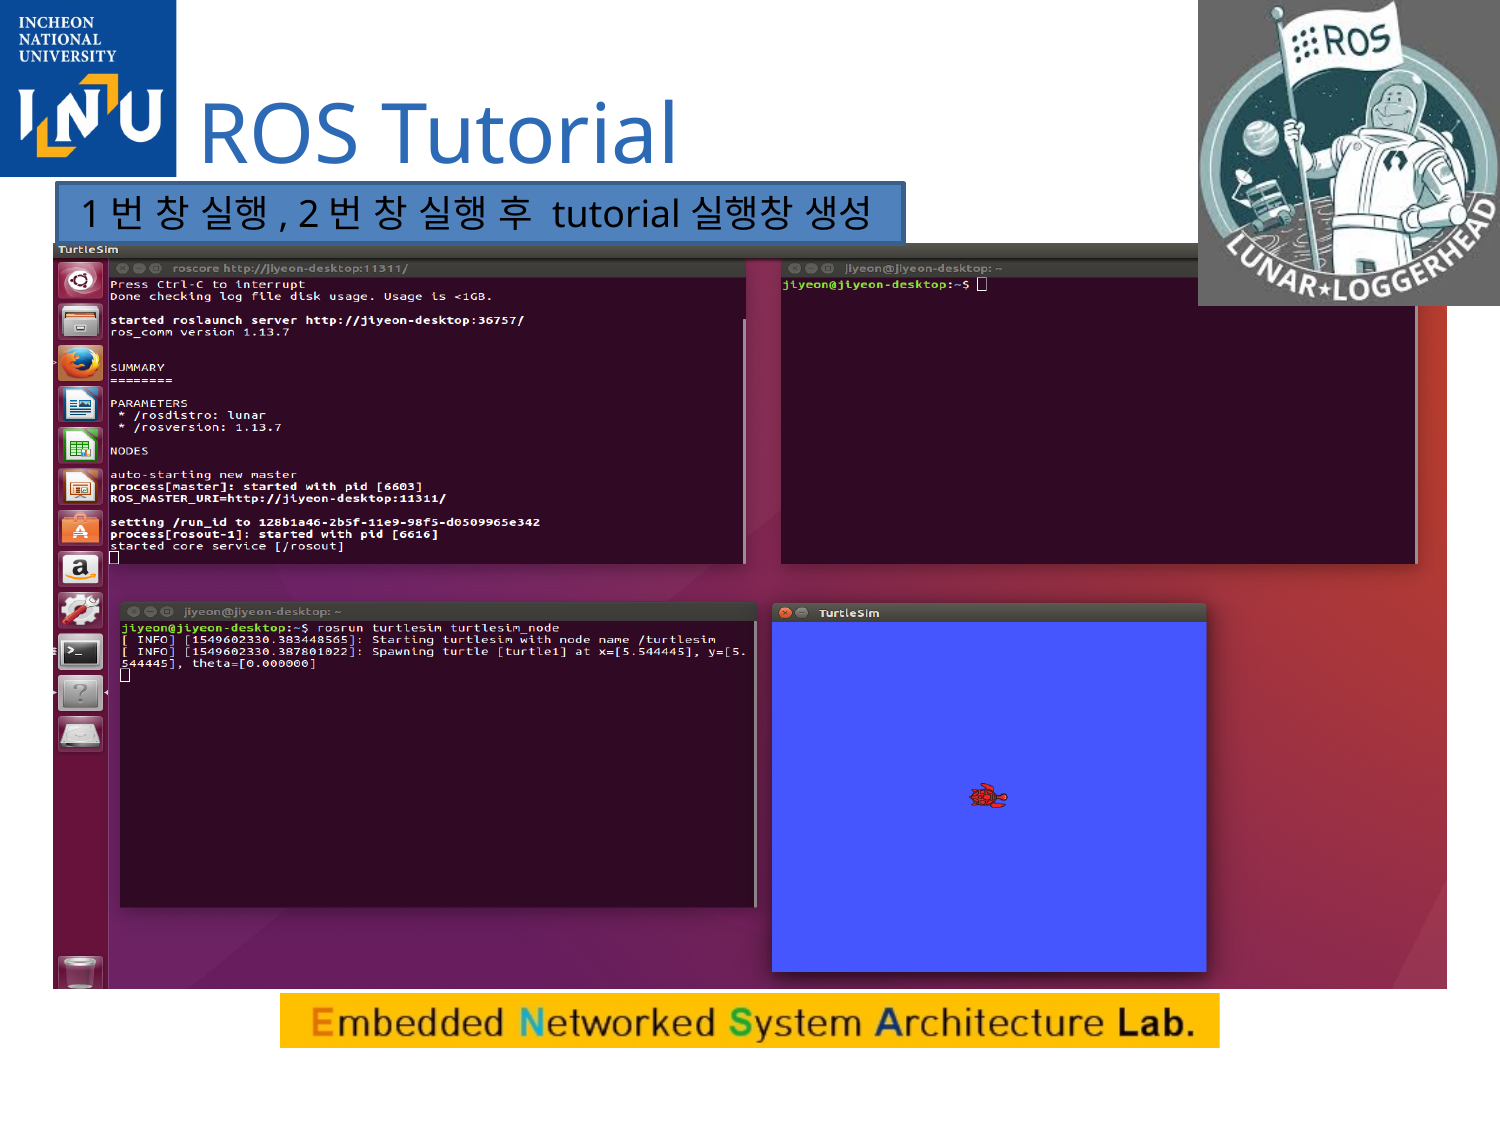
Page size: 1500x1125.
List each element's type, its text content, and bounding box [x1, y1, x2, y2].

picture [0, 0, 177, 177]
picture [52, 0, 1500, 989]
text_box 1번 창 실행, 2번 창 실행 후 tutorial실행창 생성 [65, 182, 1034, 241]
text_box ROS Tutorial [182, 66, 1128, 194]
text_box [55, 181, 906, 241]
picture [280, 993, 1220, 1048]
